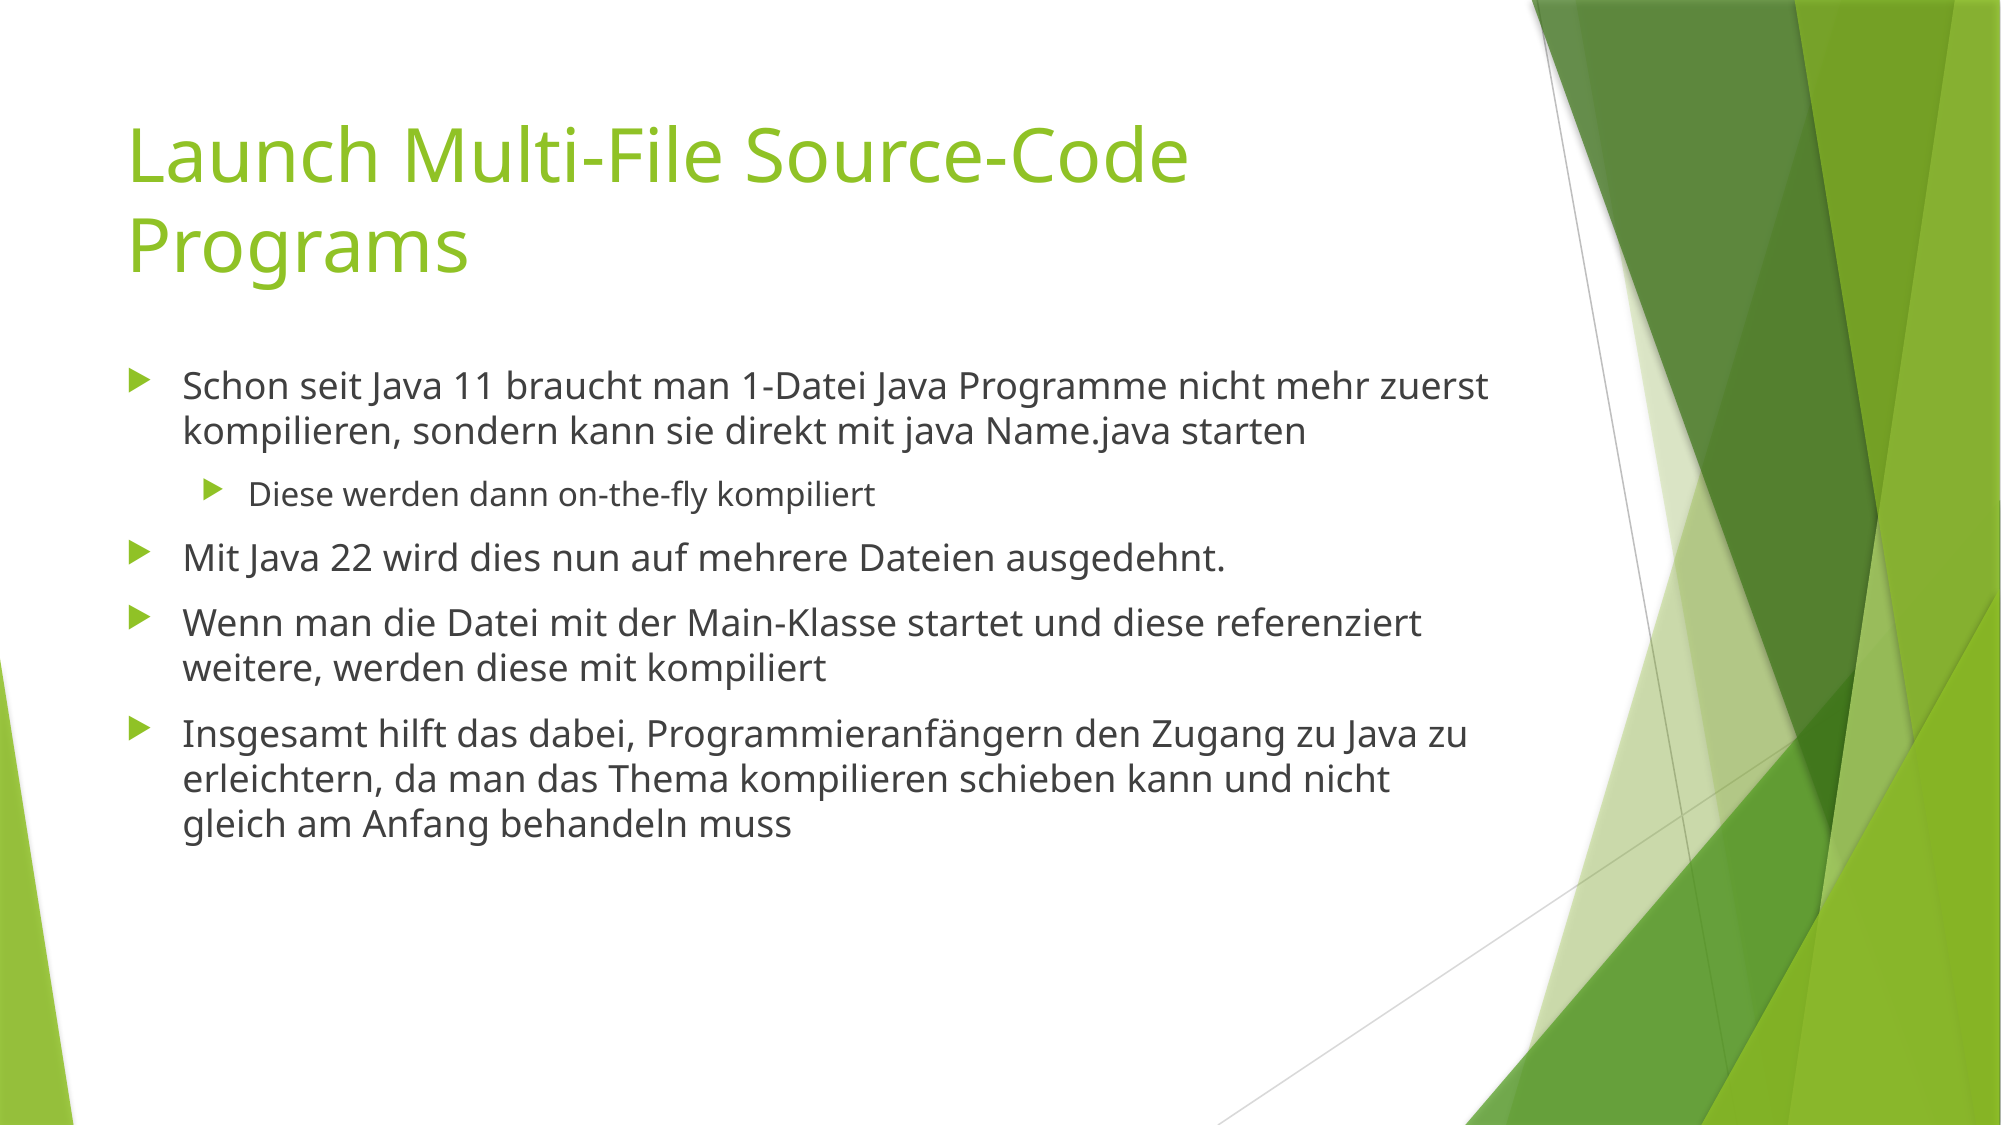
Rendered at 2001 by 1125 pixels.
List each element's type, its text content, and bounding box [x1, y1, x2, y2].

list Schon seit Java 11 braucht man 1-Datei Java Programme nicht mehr zuerst kompilieren, sondern kann sie direkt mit java Name.java starten Diese werden dann on-the-fly kompiliert Mit Java 22 wird dies nun auf mehrere Dateien ausgedehnt. Wenn man die Datei mit der Main-Klasse startet und diese referenziert weitere, werden diese mit kompiliert Insgesamt hilft das dabei, Programmieranfängern den Zugang zu Java zu erleichtern, da man das Thema kompilieren schieben kann und nicht gleich am Anfang behandeln muss [111, 354, 1522, 992]
title Launch Multi-File Source-Code Programs [111, 99, 1522, 317]
